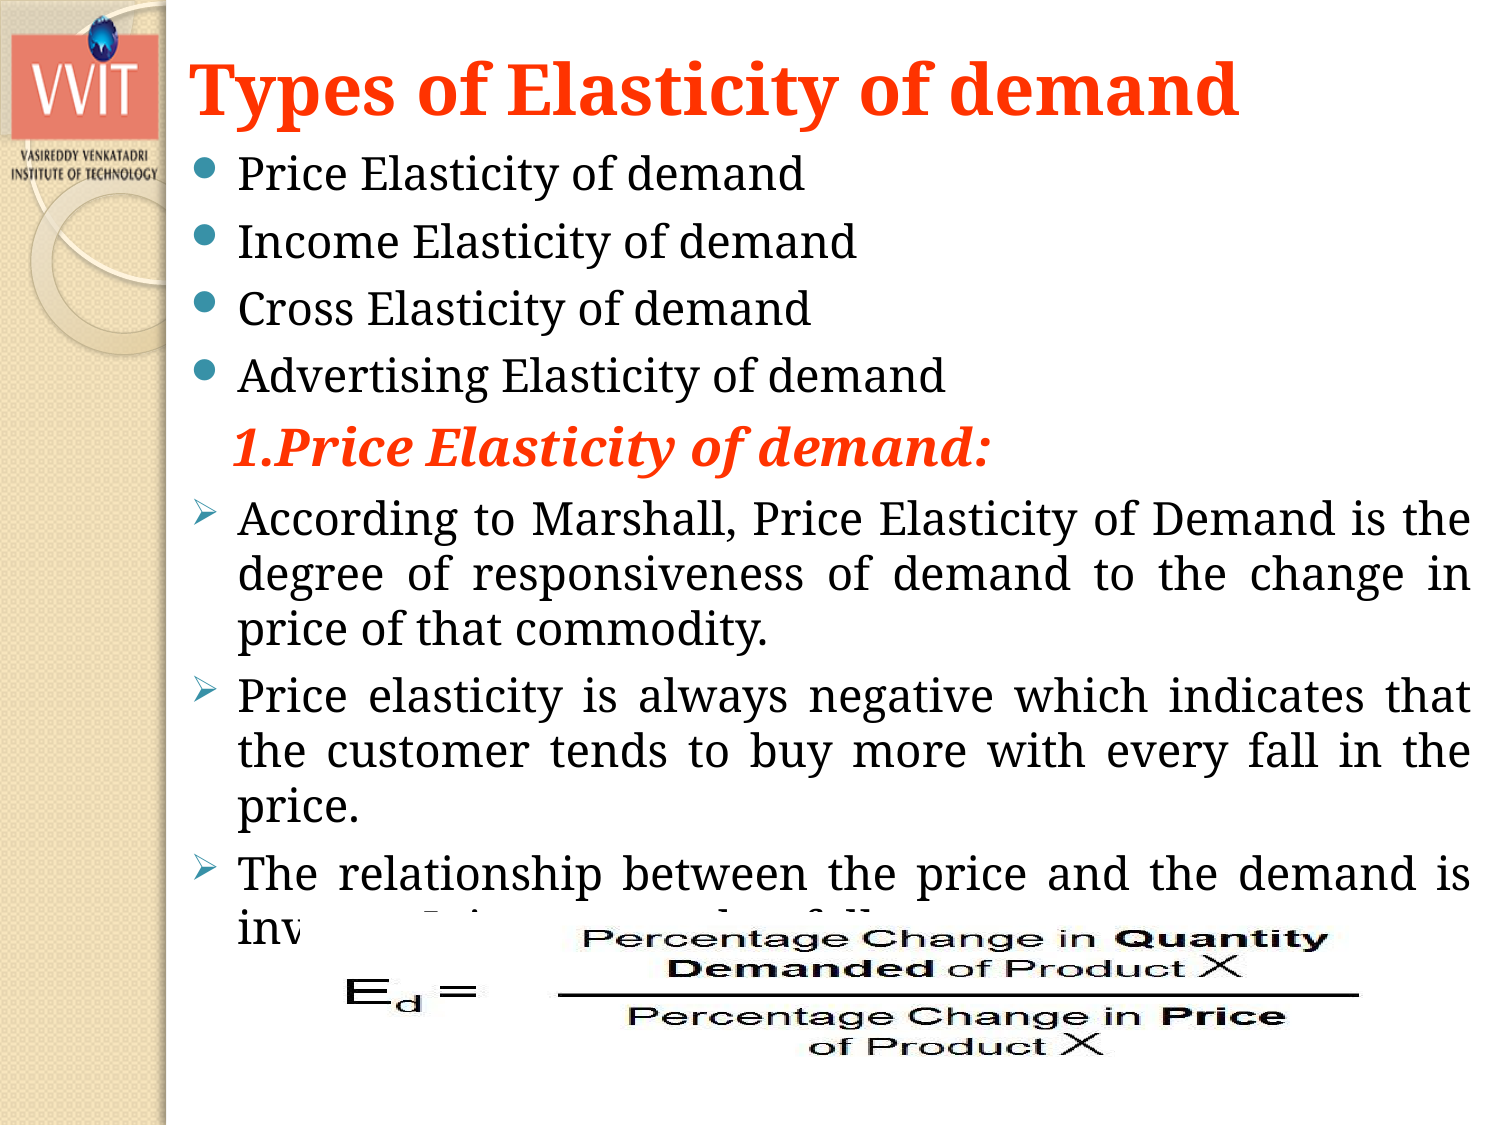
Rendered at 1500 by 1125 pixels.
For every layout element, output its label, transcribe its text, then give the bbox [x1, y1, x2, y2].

list Price Elasticity of demand Income Elasticity of demand Cross Elasticity of demand Advertising Elasticity of demand 1.Price Elasticity of demand: According to Marshall, Price Elasticity of Demand is the degree of responsiveness of demand to the change in price of that commodity. Price elasticity is always negative which indicates that the customer tends to buy more with every fall in the price. The relationship between the price and the demand is inverse. It is measured as follows: [162, 137, 1488, 1100]
picture [299, 912, 1401, 1076]
title Types of Elasticity of demand [175, 45, 1466, 125]
picture [0, 12, 168, 188]
